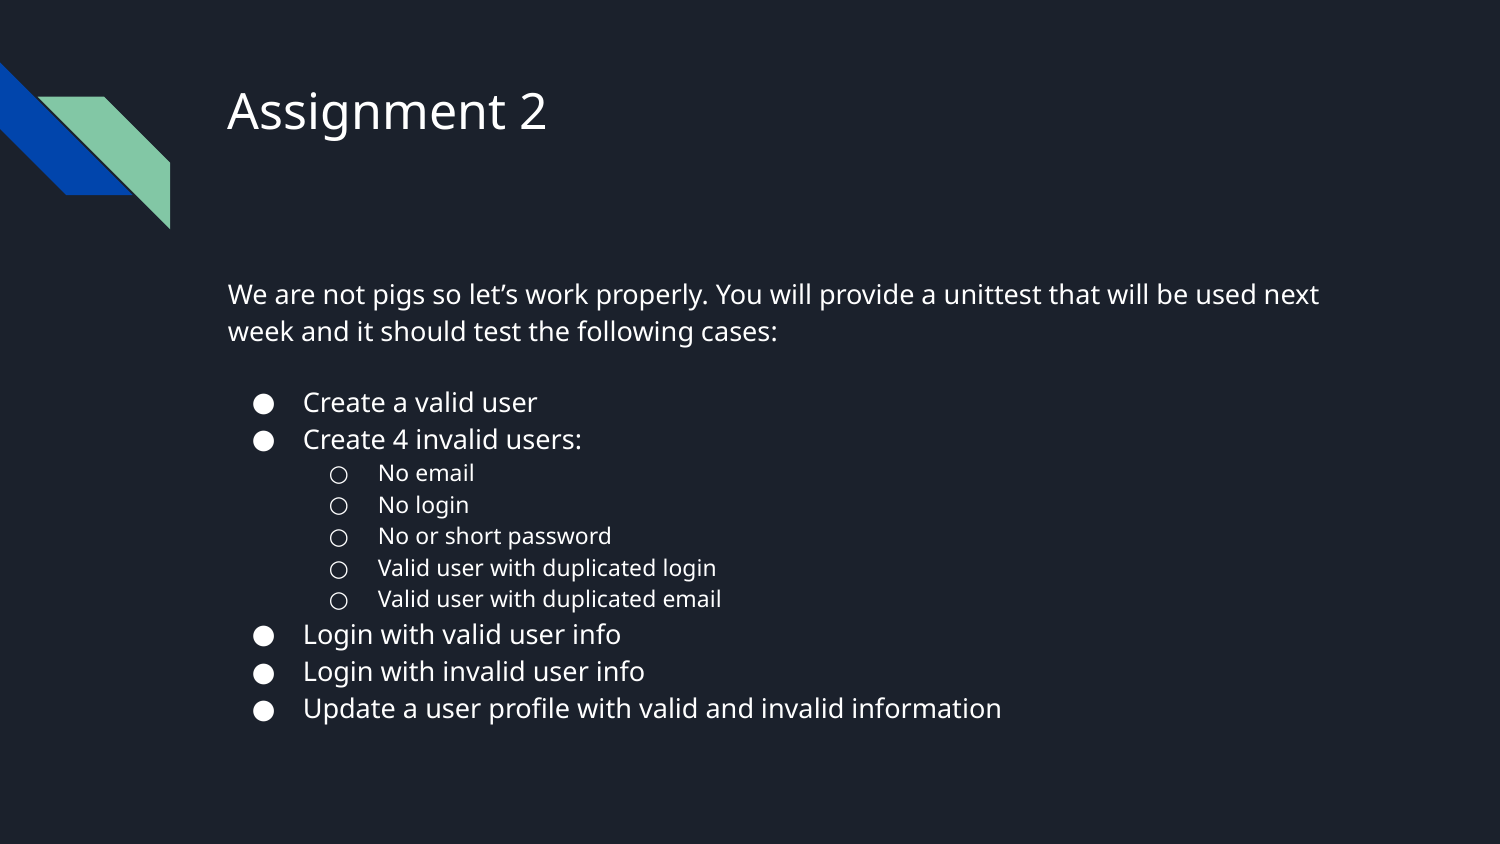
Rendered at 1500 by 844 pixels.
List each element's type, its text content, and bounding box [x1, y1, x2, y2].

title Assignment 2 [212, 64, 1368, 215]
list We are not pigs so let’s work properly. You will provide a unittest that will be used next week and it should test the following cases: Create a valid user Create 4 invalid users: No email No login No or short password Valid user with duplicated login Valid user with duplicated email Login with valid user info Login with invalid user info Update a user profile with valid and invalid information [212, 257, 1368, 735]
